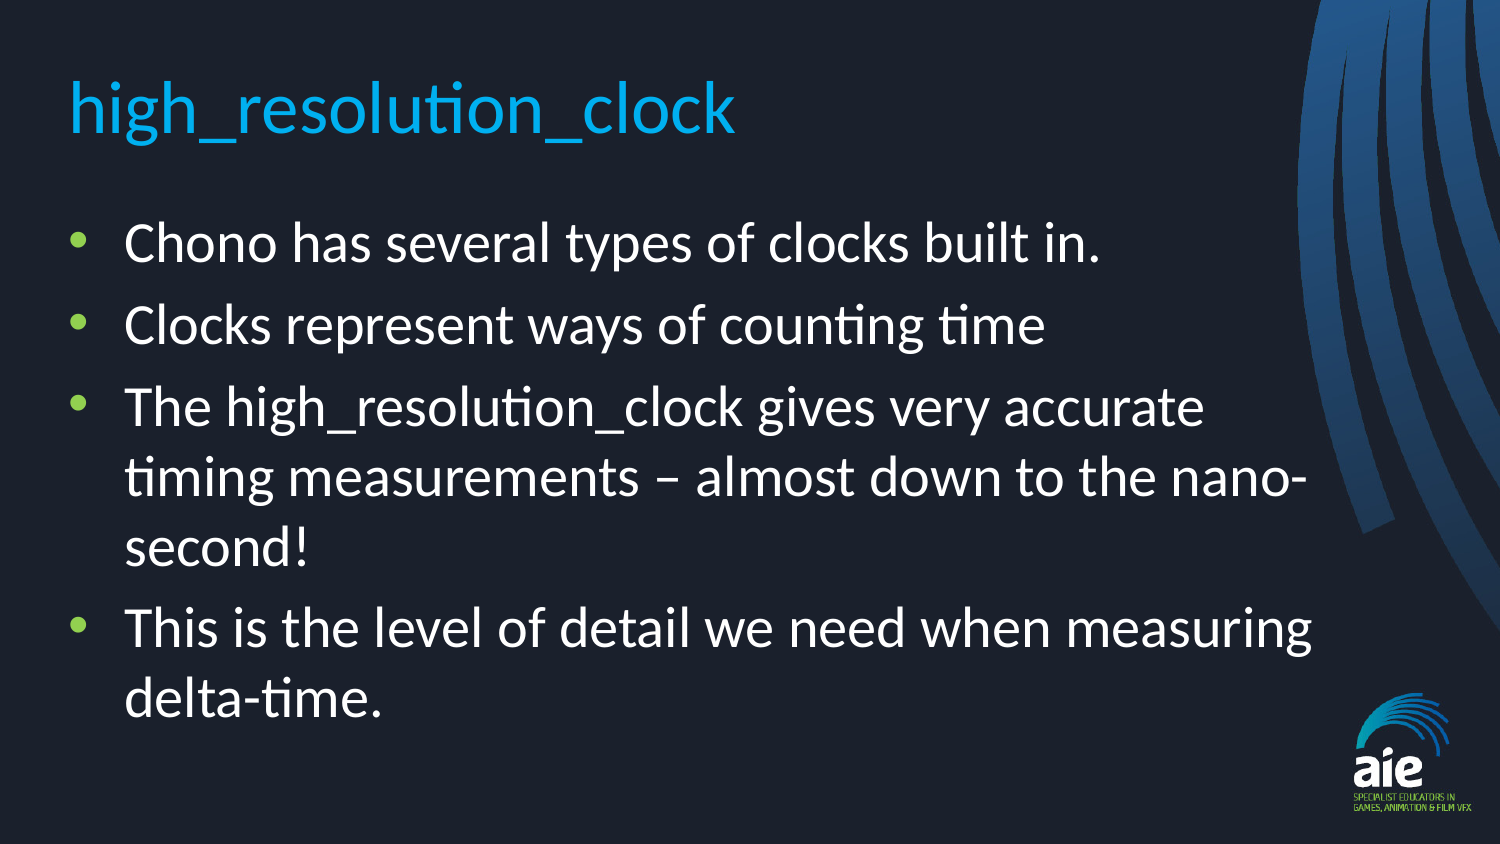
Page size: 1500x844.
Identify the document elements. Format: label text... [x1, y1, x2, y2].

list Chono has several types of clocks built in. Clocks represent ways of counting time The high_resolution_clock gives very accurate timing measurements – almost down to the nano-second! This is the level of detail we need when measuring delta-time. [53, 196, 1376, 754]
title high_resolution_clock [53, 33, 1425, 175]
picture [0, 0, 1500, 844]
